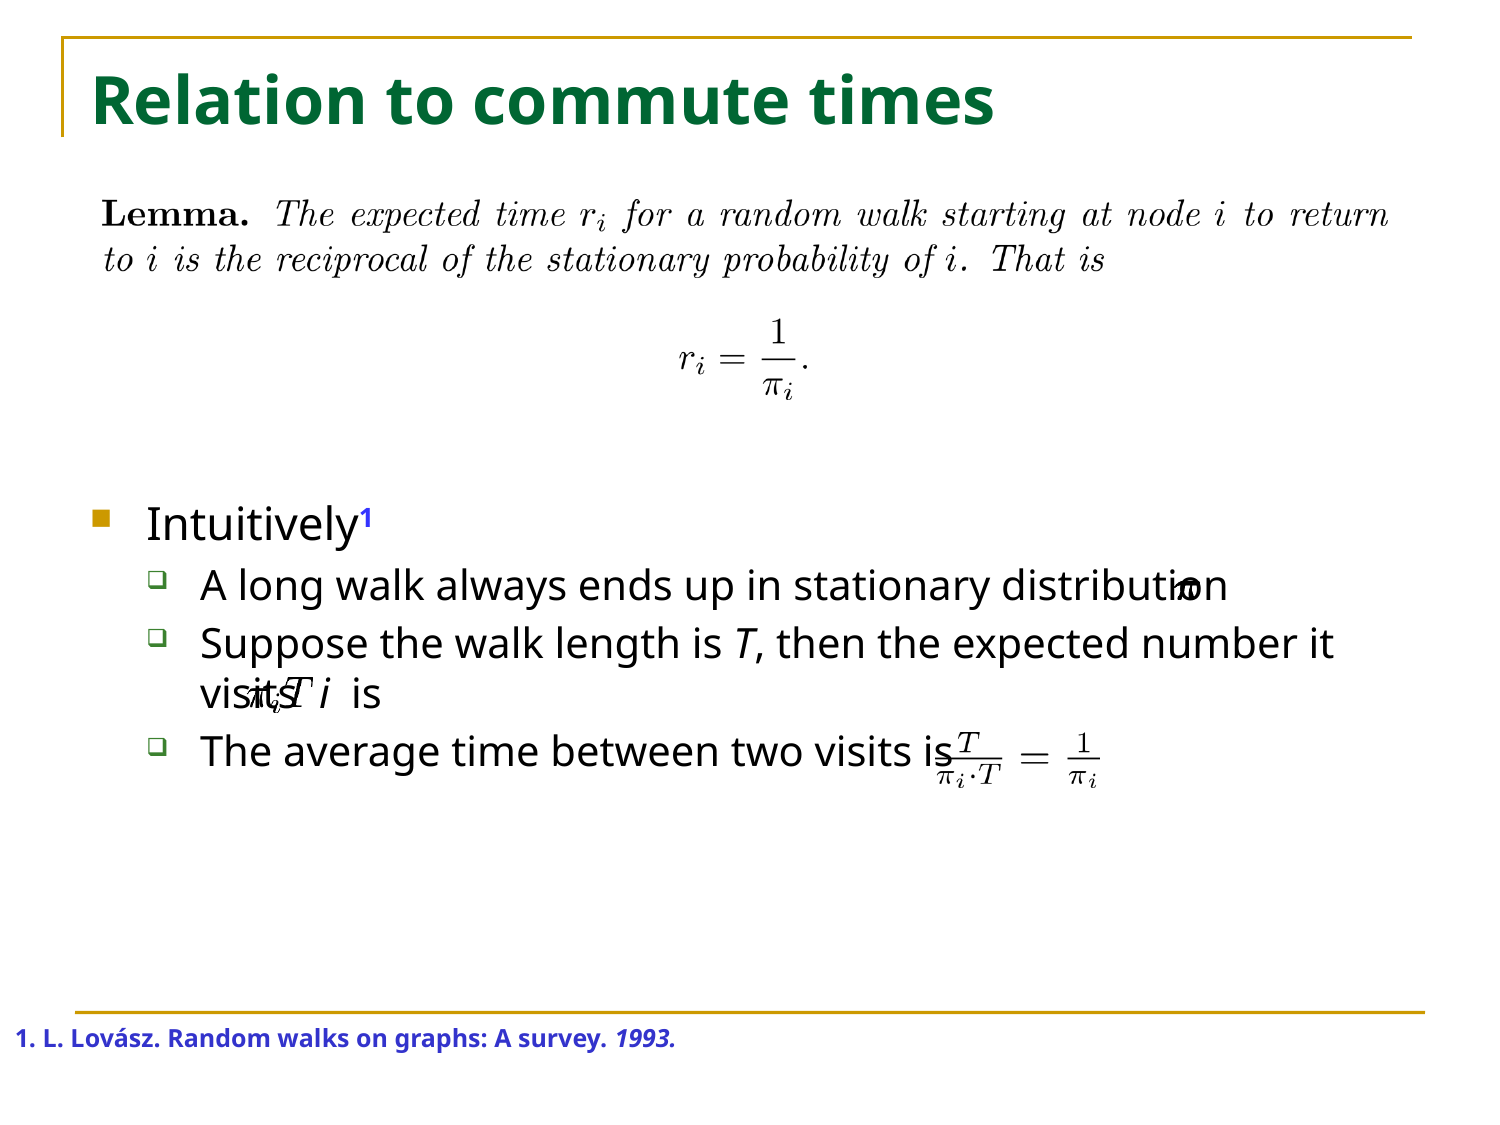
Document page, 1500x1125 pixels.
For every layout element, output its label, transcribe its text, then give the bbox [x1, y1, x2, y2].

list Intuitively1 A long walk always ends up in stationary distribution Suppose the walk length is T, then the expected number it visits i is The average time between two visits is [75, 487, 1425, 1006]
title Relation to commute times [75, 50, 1500, 153]
picture [101, 199, 1388, 401]
text_box [74, 262, 1425, 1015]
text_box 1. L. Lovász. Random walks on graphs: A survey. 1993. [0, 1015, 1449, 1095]
picture [246, 677, 313, 713]
picture [1173, 581, 1201, 601]
picture [935, 732, 1101, 788]
